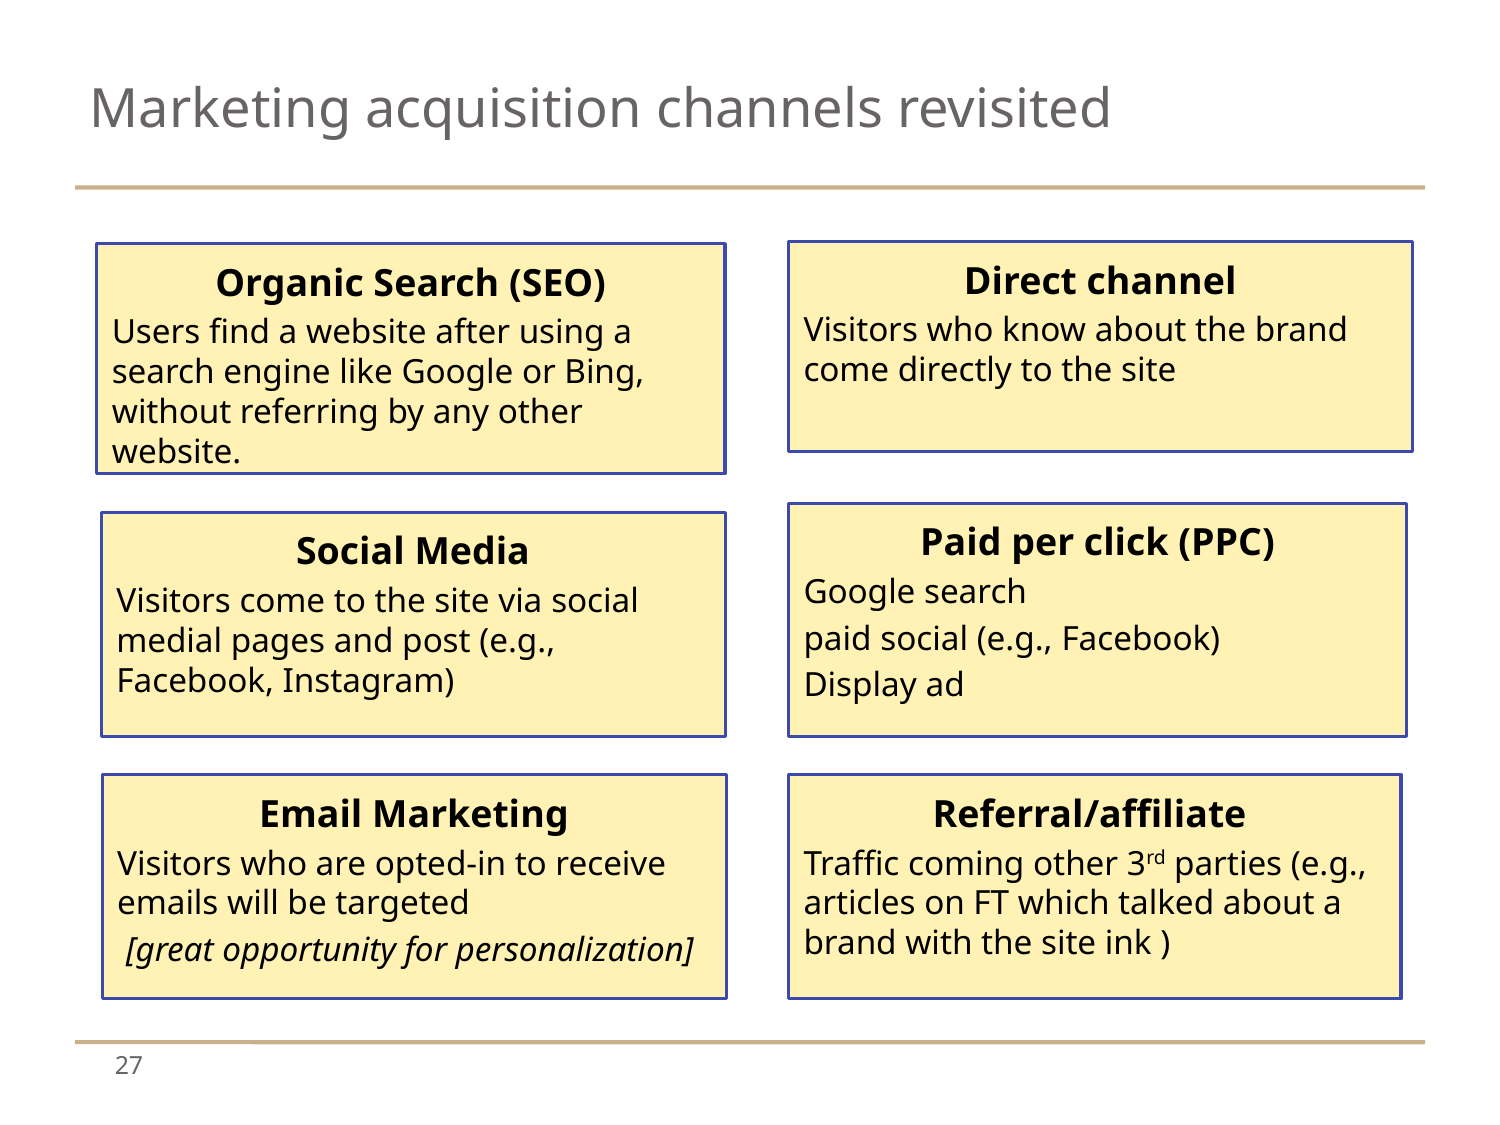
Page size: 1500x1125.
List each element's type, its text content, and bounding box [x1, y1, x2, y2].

text_box Organic Search (SEO) Users find a website after using a search engine like Google or Bing, without referring by any other website. [95, 242, 727, 475]
title Marketing acquisition channels revisited [75, 24, 1438, 188]
text_box Email Marketing Visitors who are opted-in to receive emails will be targeted [great opportunity for personalization] [101, 773, 728, 1000]
slide_number 27 [99, 1042, 425, 1103]
text_box Paid per click (PPC) Google search paid social (e.g., Facebook) Display ad [787, 502, 1408, 738]
text_box Referral/affiliate Traffic coming other 3rd parties (e.g., articles on FT which talked about a brand with the site ink ) [787, 773, 1403, 1000]
text_box Social Media Visitors come to the site via social medial pages and post (e.g., Facebook, Instagram) [100, 511, 727, 738]
text_box Direct channel Visitors who know about the brand come directly to the site [787, 240, 1414, 453]
